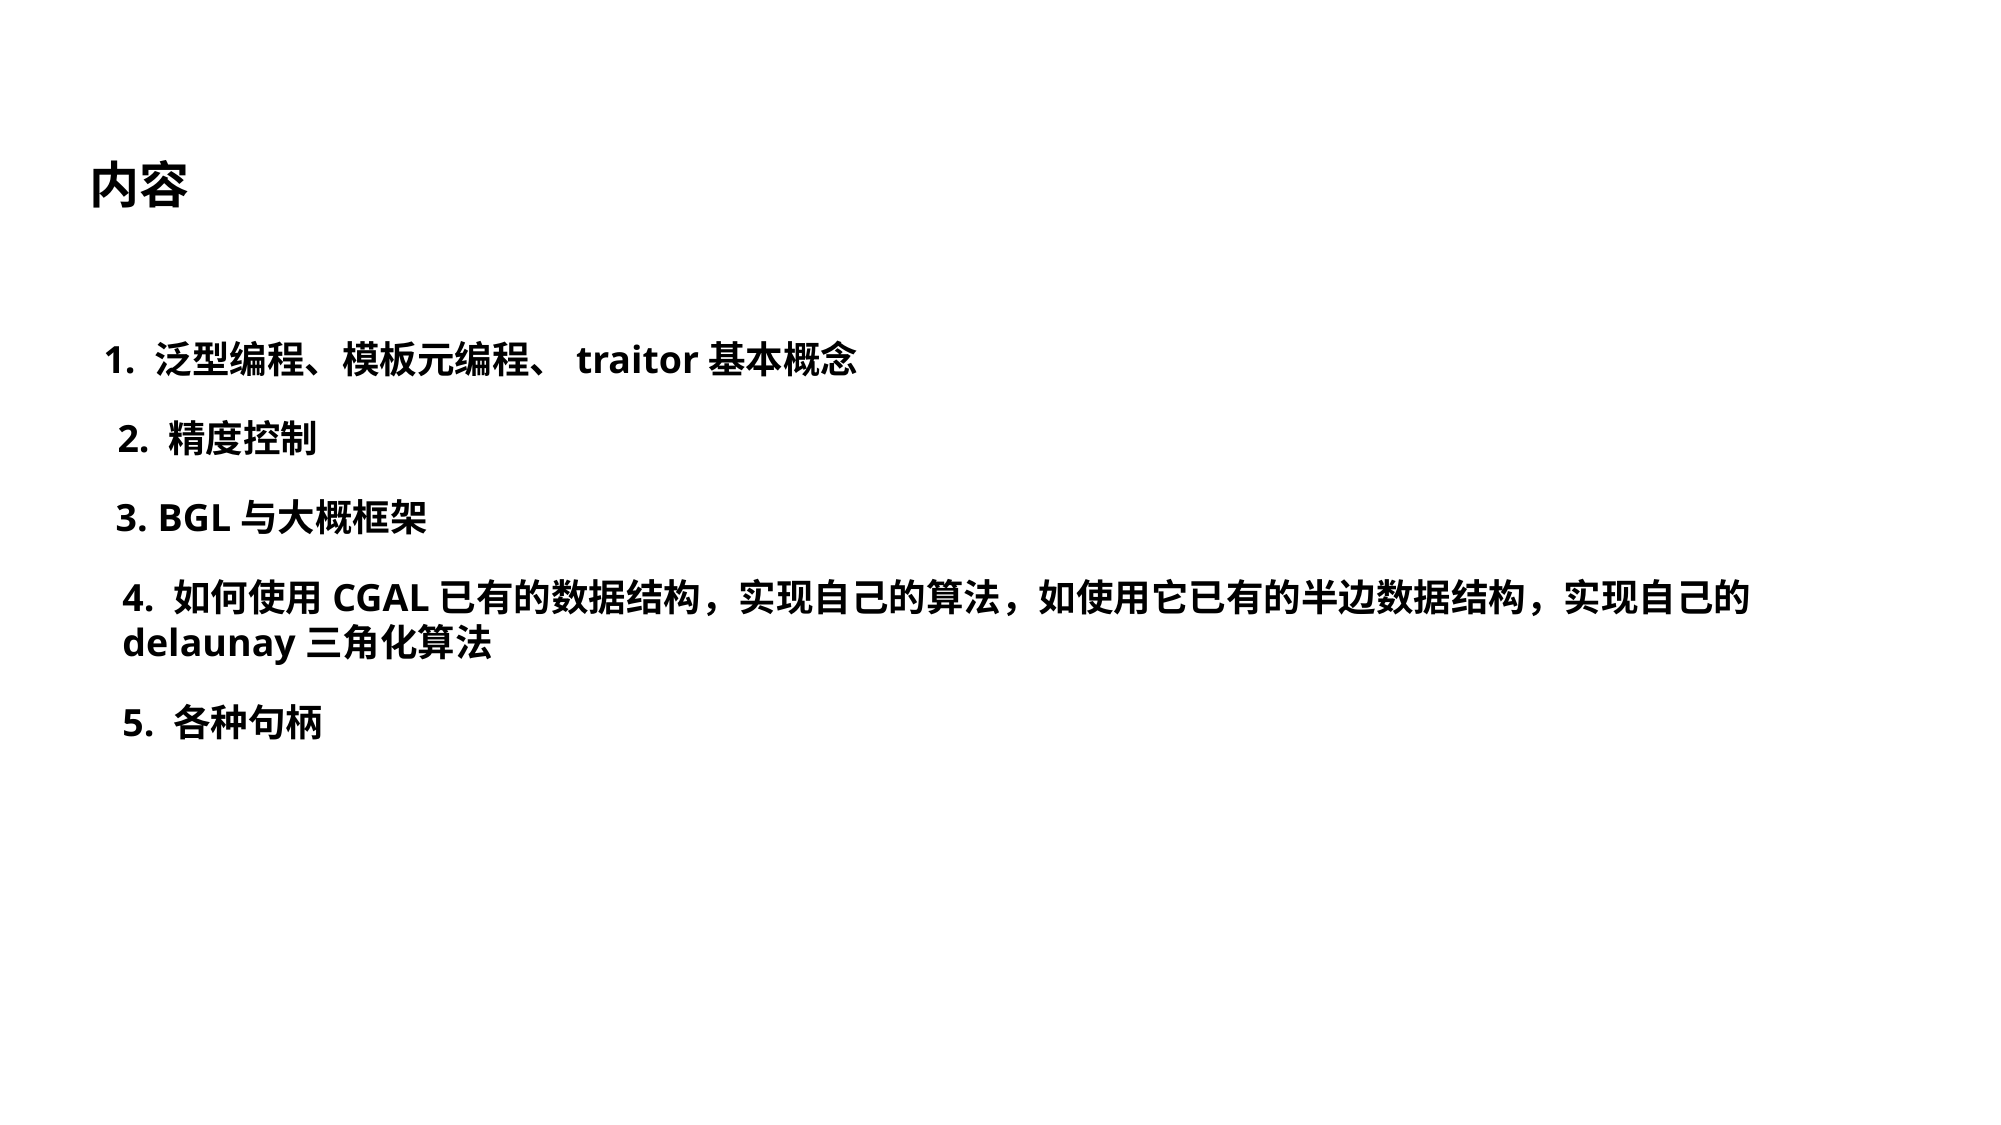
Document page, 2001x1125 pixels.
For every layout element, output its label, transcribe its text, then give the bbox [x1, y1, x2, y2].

text_box 2. 精度控制 [102, 407, 334, 468]
text_box 5. 各种句柄 [107, 691, 1810, 751]
text_box 内容 [75, 146, 240, 222]
text_box 3. BGL与大概框架 [100, 487, 443, 547]
text_box 4. 如何使用CGAL已有的数据结构，实现自己的算法，如使用它已有的半边数据结构，实现自己的delaunay三角化算法 [107, 566, 1810, 672]
text_box 1. 泛型编程、模板元编程、traitor基本概念 [88, 328, 874, 388]
